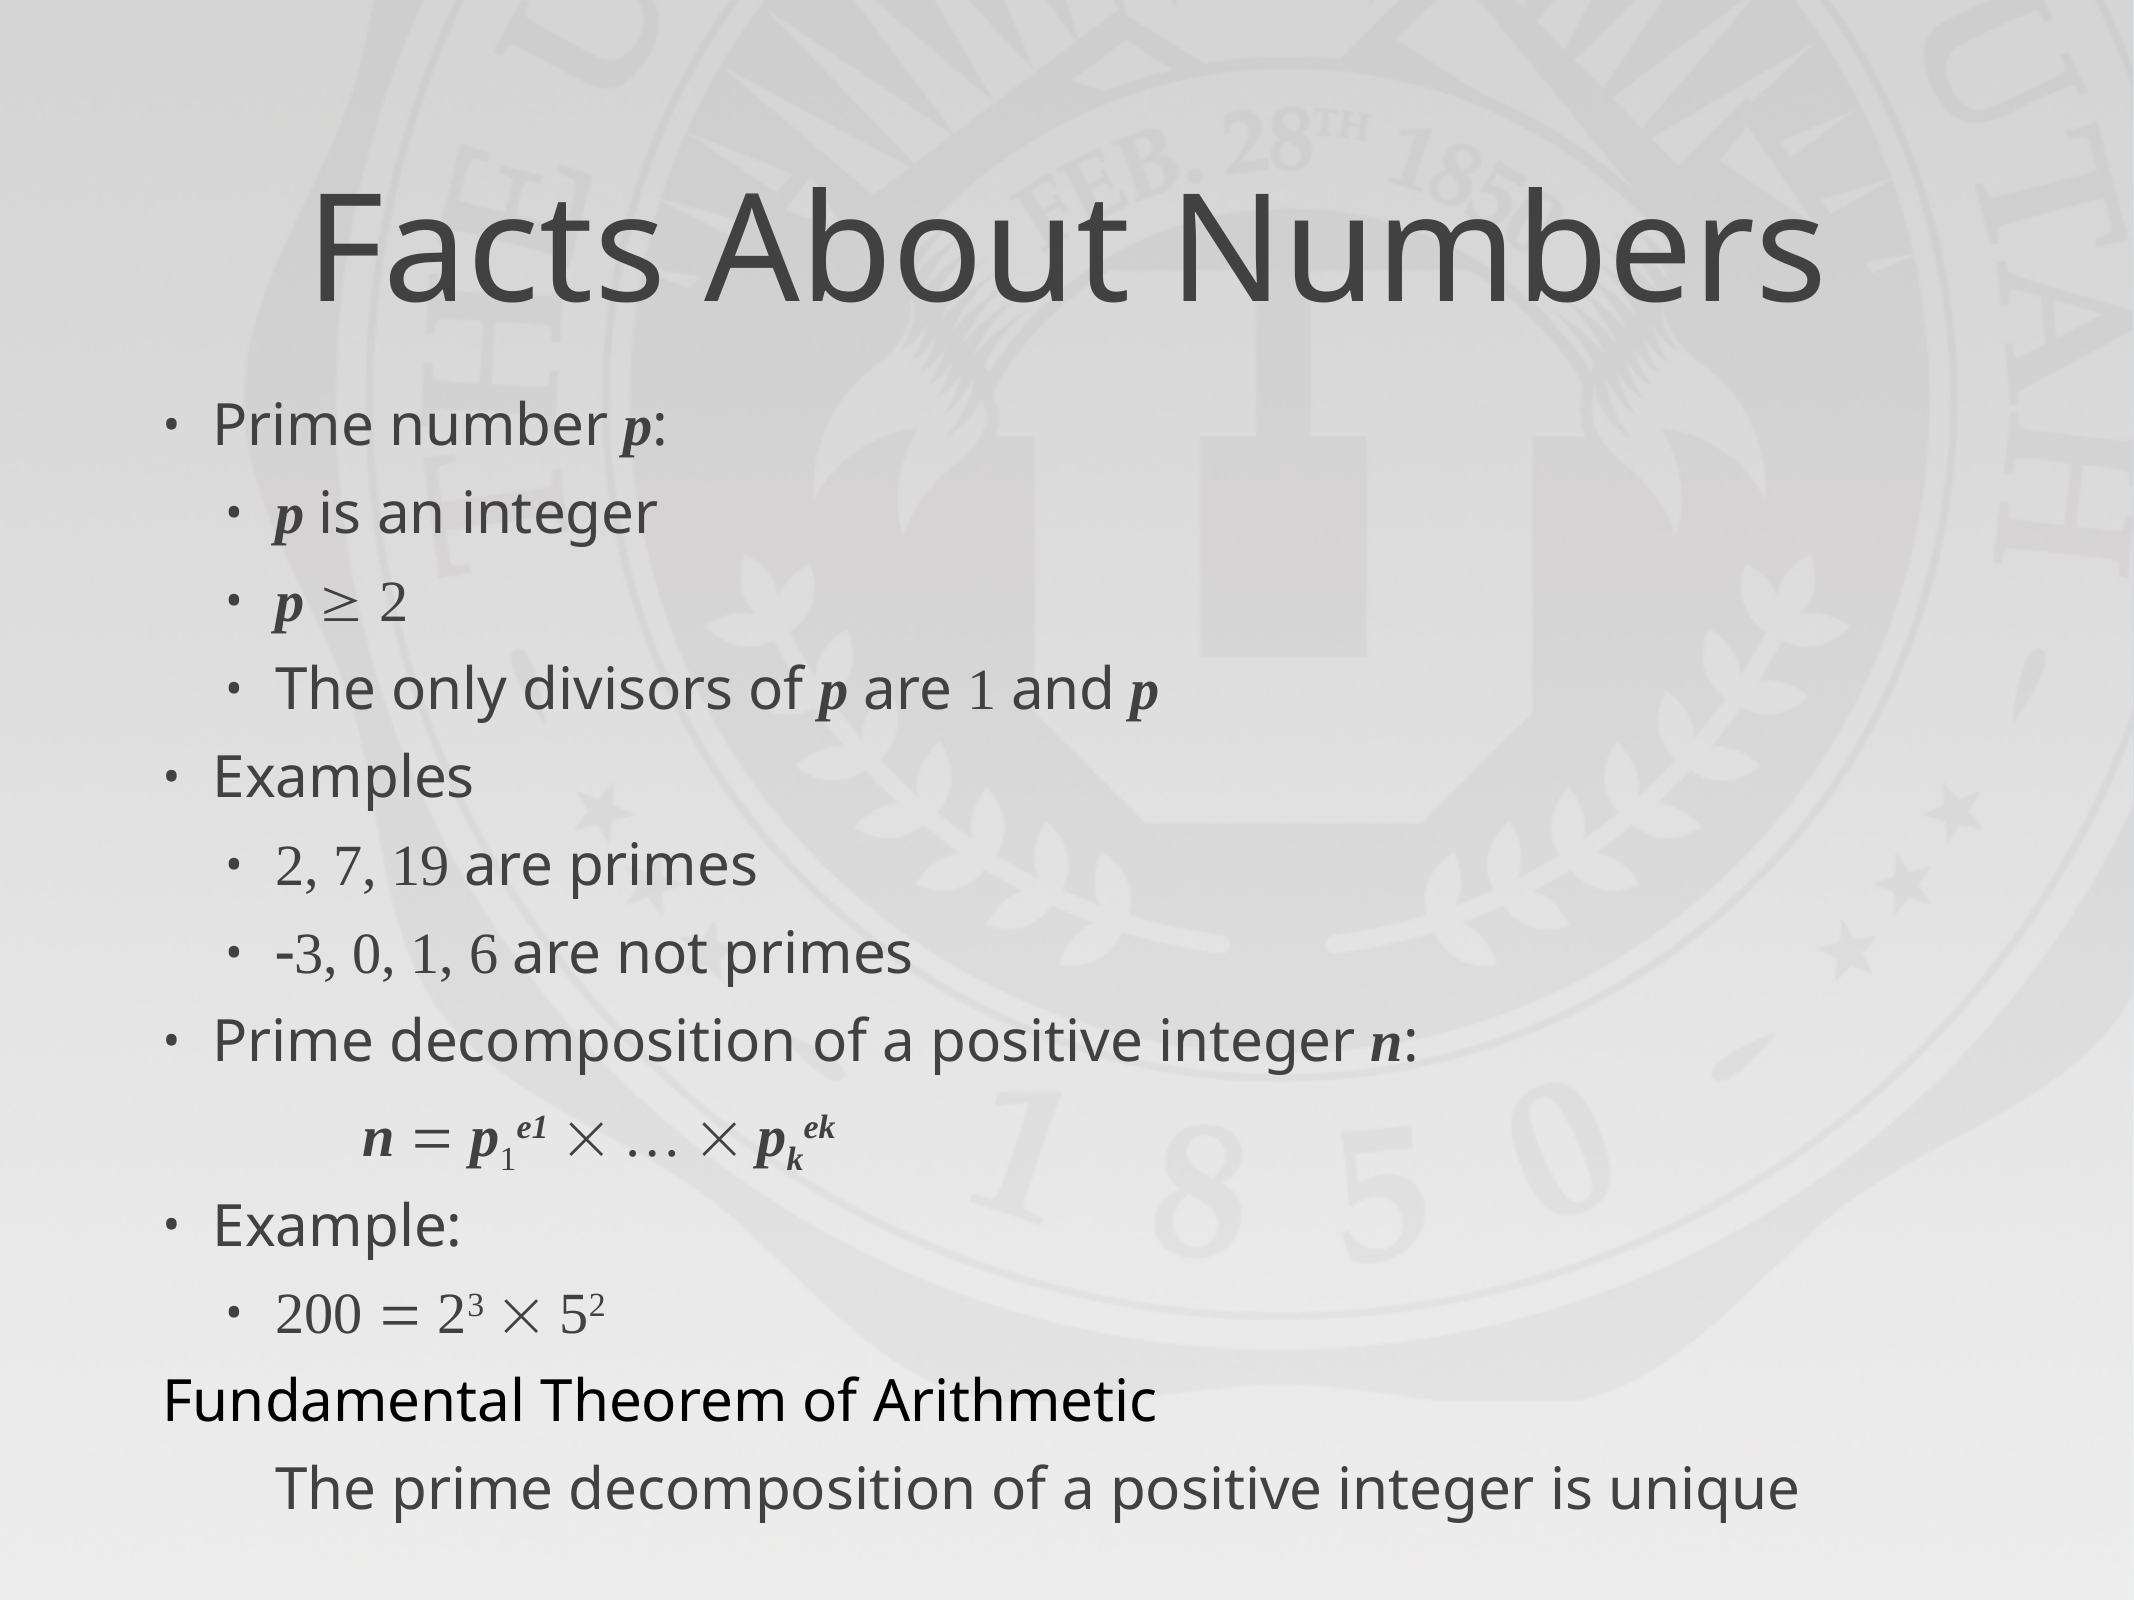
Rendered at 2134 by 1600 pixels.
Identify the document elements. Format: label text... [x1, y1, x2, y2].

title Facts About Numbers [58, 41, 2075, 442]
list Prime number p: p is an integer p  2 The only divisors of p are 1 and p Examples 2, 7, 19 are primes -3, 0, 1, 6 are not primes Prime decomposition of a positive integer n: n = p1e1  …  pkek Example: 200 = 23  52 Fundamental Theorem of Arithmetic The prime decomposition of a positive integer is unique [147, 388, 2134, 1600]
picture [0, 0, 2134, 1600]
